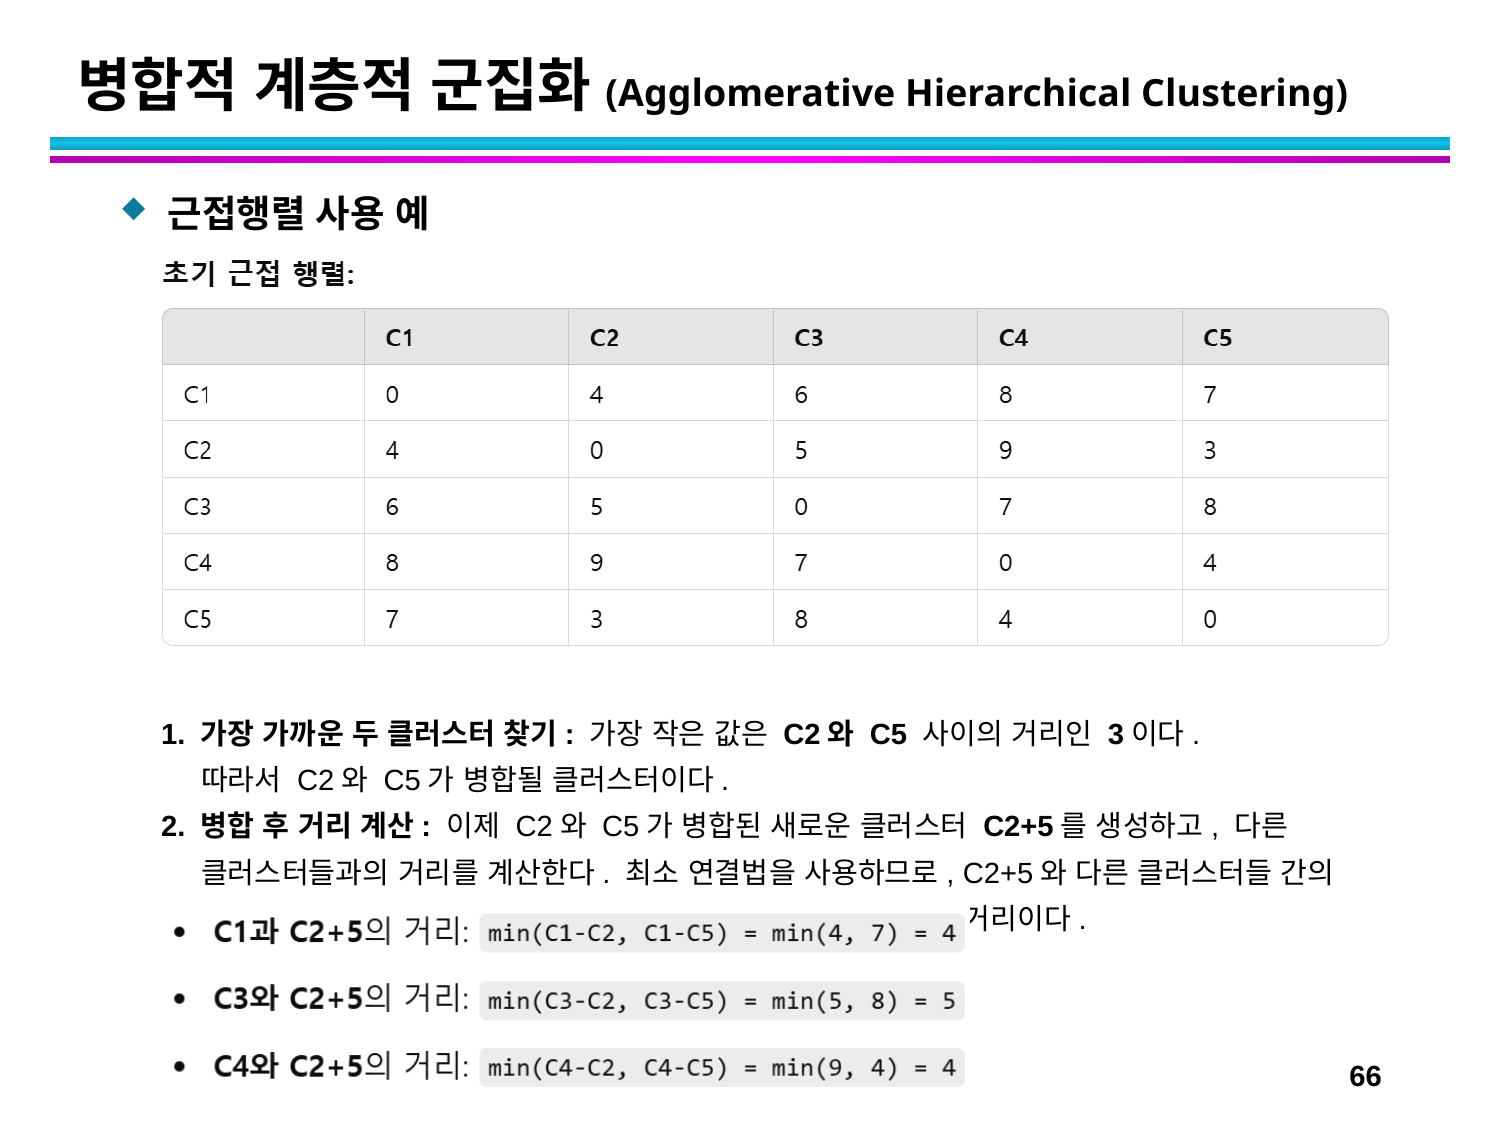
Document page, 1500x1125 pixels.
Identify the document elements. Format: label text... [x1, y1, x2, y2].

list 근접행렬 사용 예 1. 가장 가까운 두 클러스터 찾기: 가장 작은 값은 C2와 C5 사이의 거리인 3이다. 따라서 C2와 C5가 병합될 클러스터이다. 2. 병합 후 거리 계산: 이제 C2와 C5가 병합된 새로운 클러스터 C2+5를 생성하고, 다른 클러스터들과의 거리를 계산한다. 최소 연결법을 사용하므로, C2+5와 다른 클러스터들 간의 거리는 C2와 C5 사이의 거리가 아닌, C2와 C5 중 더 작은 거리이다. [104, 187, 1418, 1088]
title 병합적 계층적 군집화(Agglomerative Hierarchical Clustering) [62, 37, 1421, 125]
picture [162, 901, 970, 1088]
picture [162, 249, 1396, 653]
